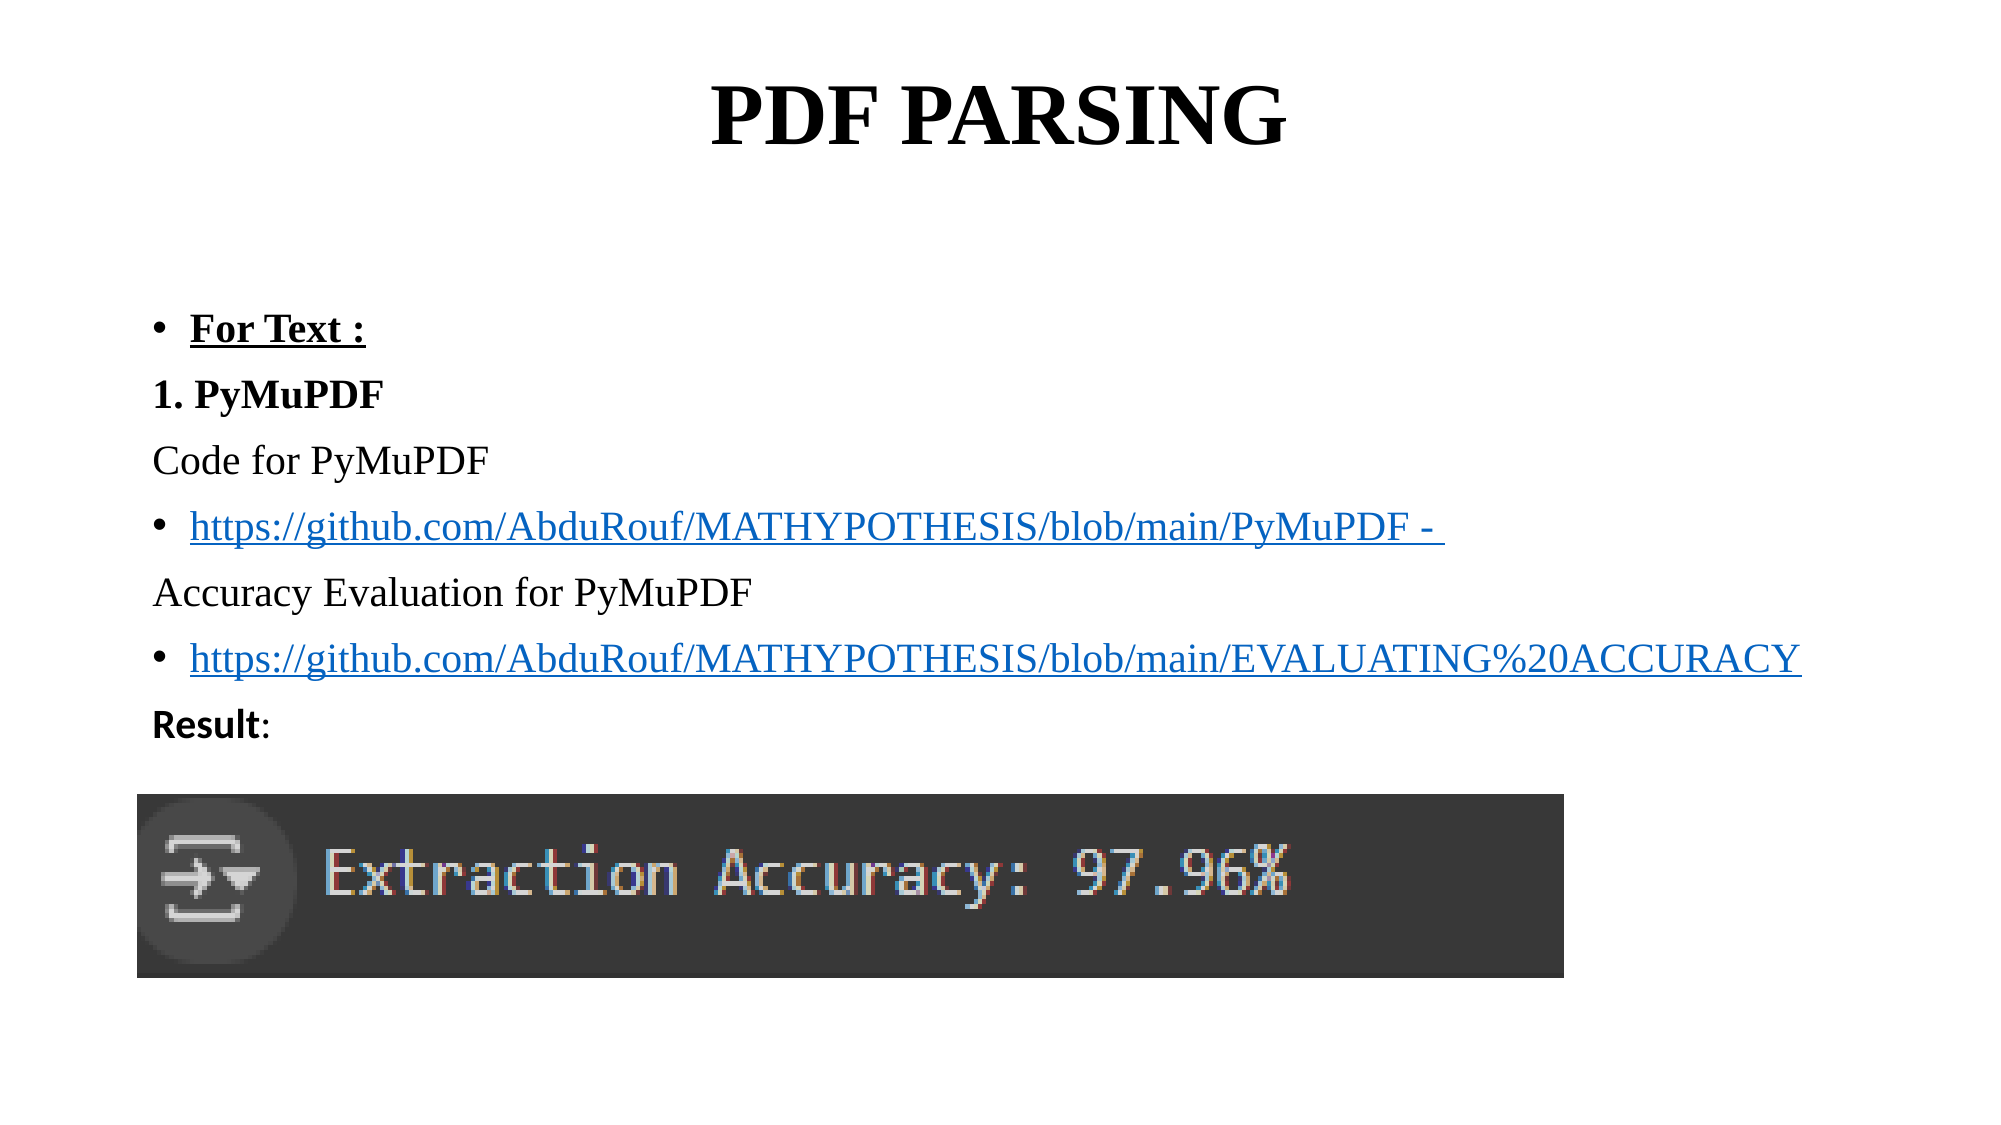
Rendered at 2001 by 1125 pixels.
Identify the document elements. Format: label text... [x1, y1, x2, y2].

list For Text : 1. PyMuPDF Code for PyMuPDF https://github.com/AbduRouf/MATHYPOTHESIS/blob/main/PyMuPDF - Accuracy Evaluation for PyMuPDF https://github.com/AbduRouf/MATHYPOTHESIS/blob/main/EVALUATING%20ACCURACY Result: [137, 299, 1863, 1014]
title PDF PARSING [137, 59, 1863, 278]
picture [137, 794, 1564, 978]
